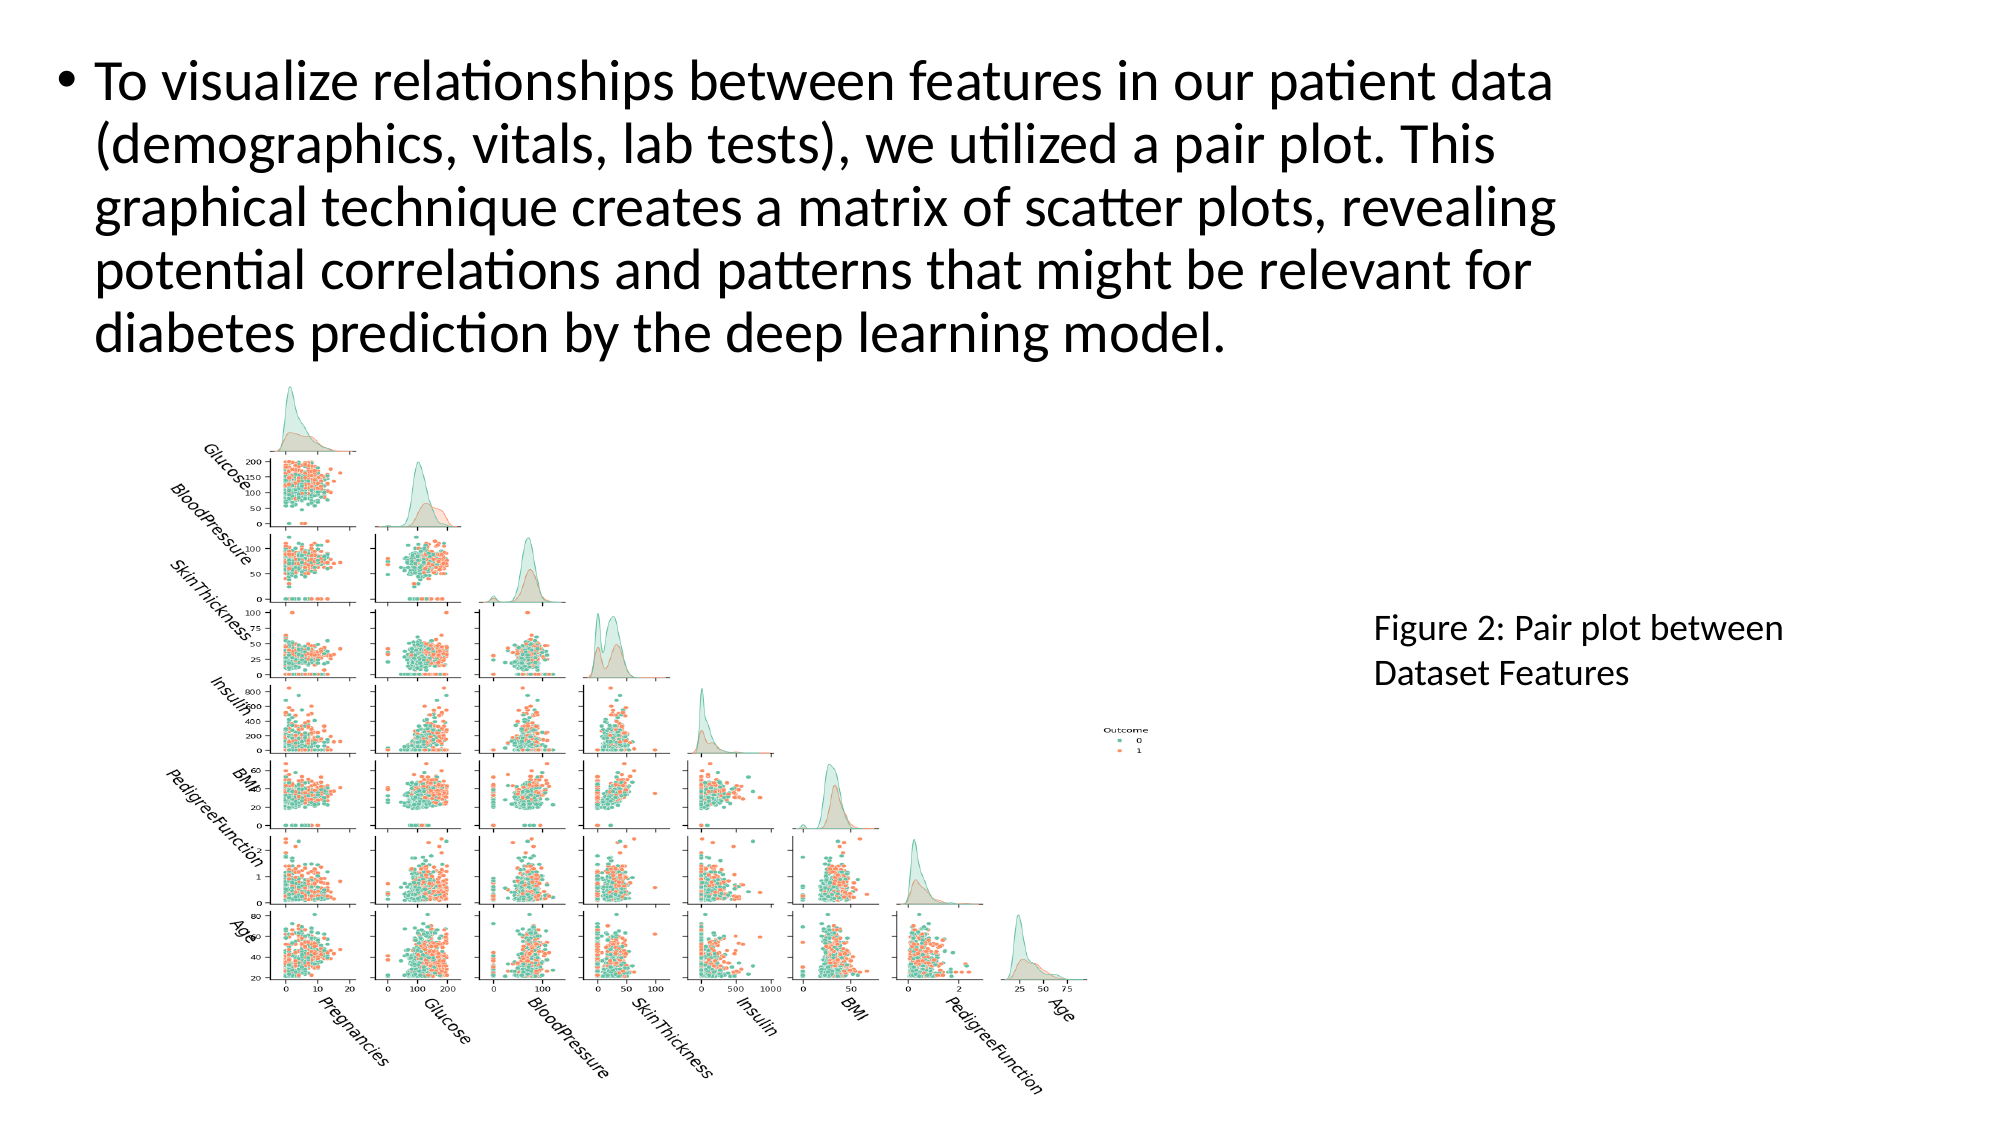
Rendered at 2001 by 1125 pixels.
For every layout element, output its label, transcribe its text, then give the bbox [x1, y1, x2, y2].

list To visualize relationships between features in our patient data (demographics, vitals, lab tests), we utilized a pair plot. This graphical technique creates a matrix of scatter plots, revealing potential correlations and patterns that might be relevant for diabetes prediction by the deep learning model. [41, 42, 1735, 667]
picture [152, 378, 1156, 1103]
text_box Figure 2: Pair plot between Dataset Features [1359, 595, 1893, 700]
